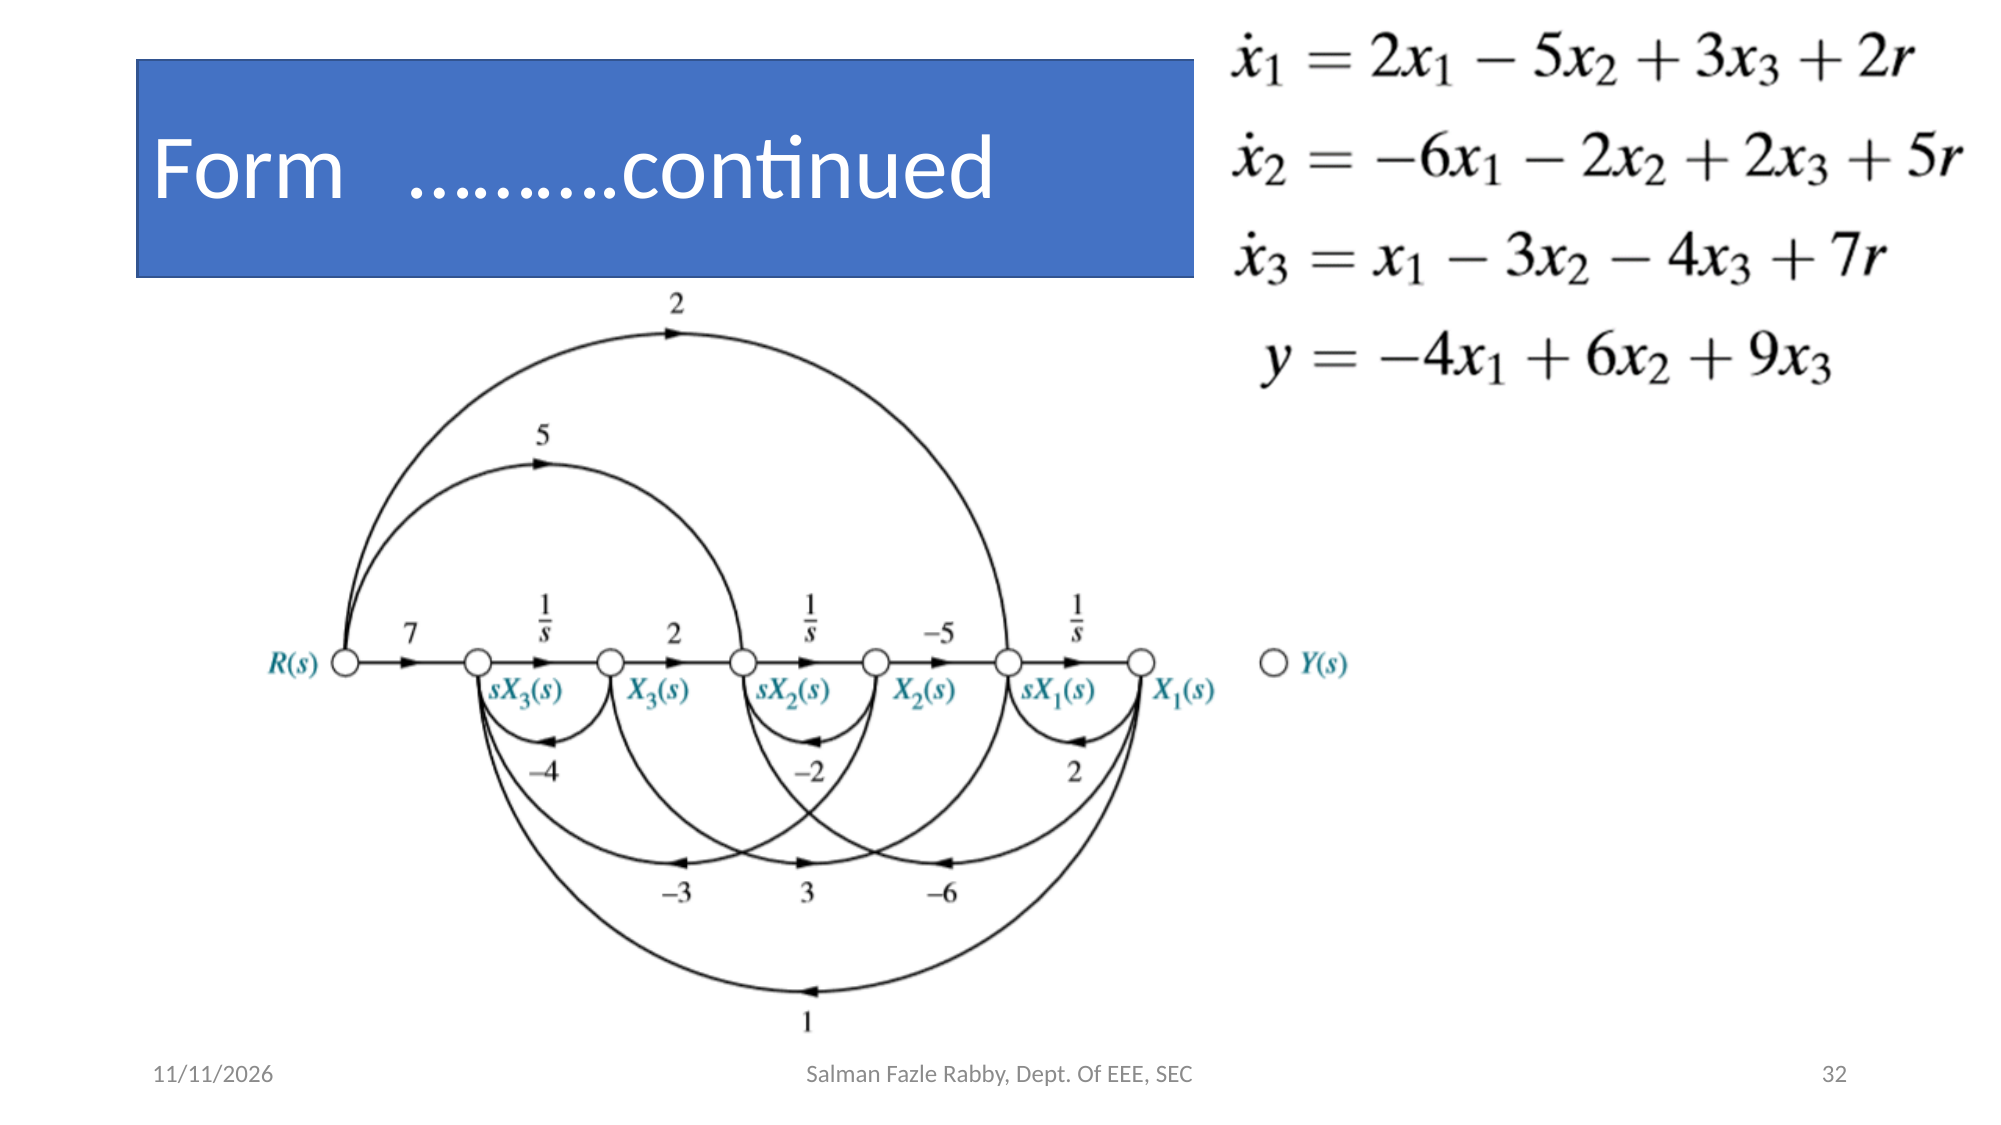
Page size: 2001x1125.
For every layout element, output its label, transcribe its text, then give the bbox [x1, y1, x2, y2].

slide_number 32 [1412, 1042, 1863, 1103]
picture [1194, 0, 2000, 410]
footer Salman Fazle Rabby, Dept. Of EEE, SEC [662, 1043, 1338, 1103]
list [212, 277, 1382, 1043]
slide_number 16-Oct-19 [137, 1042, 588, 1103]
